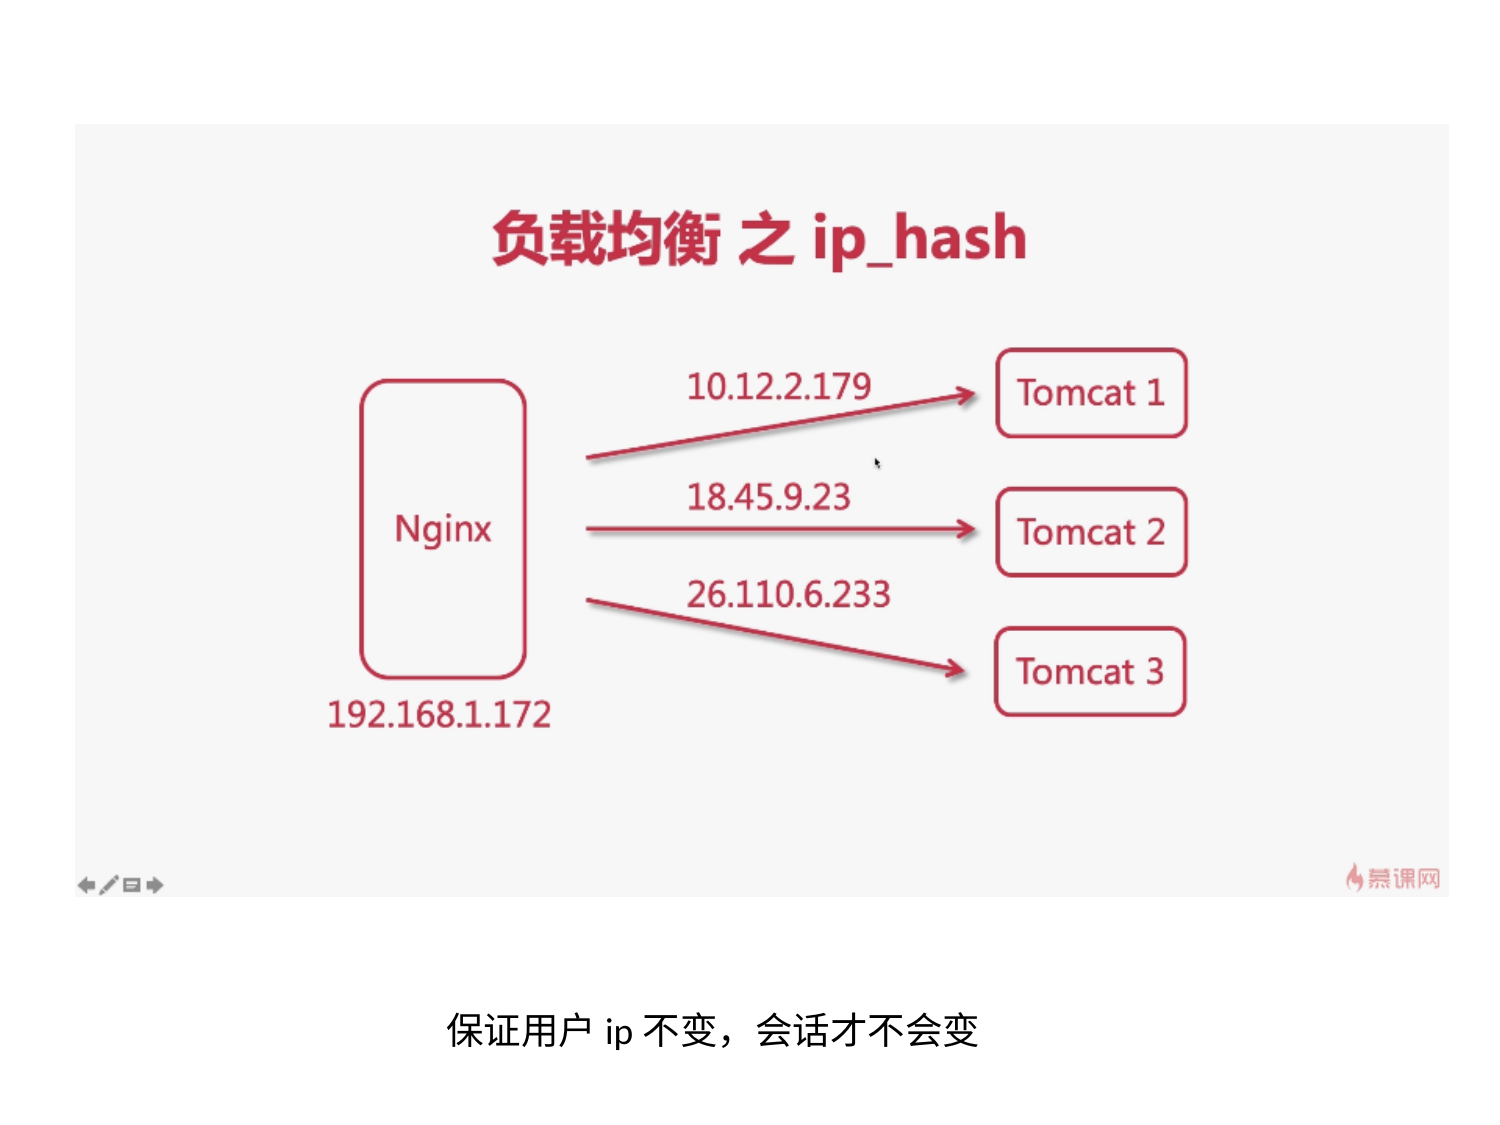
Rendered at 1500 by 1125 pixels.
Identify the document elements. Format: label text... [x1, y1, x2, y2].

picture [74, 124, 1449, 898]
text_box 保证用户ip不变，会话才不会变 [431, 999, 995, 1060]
